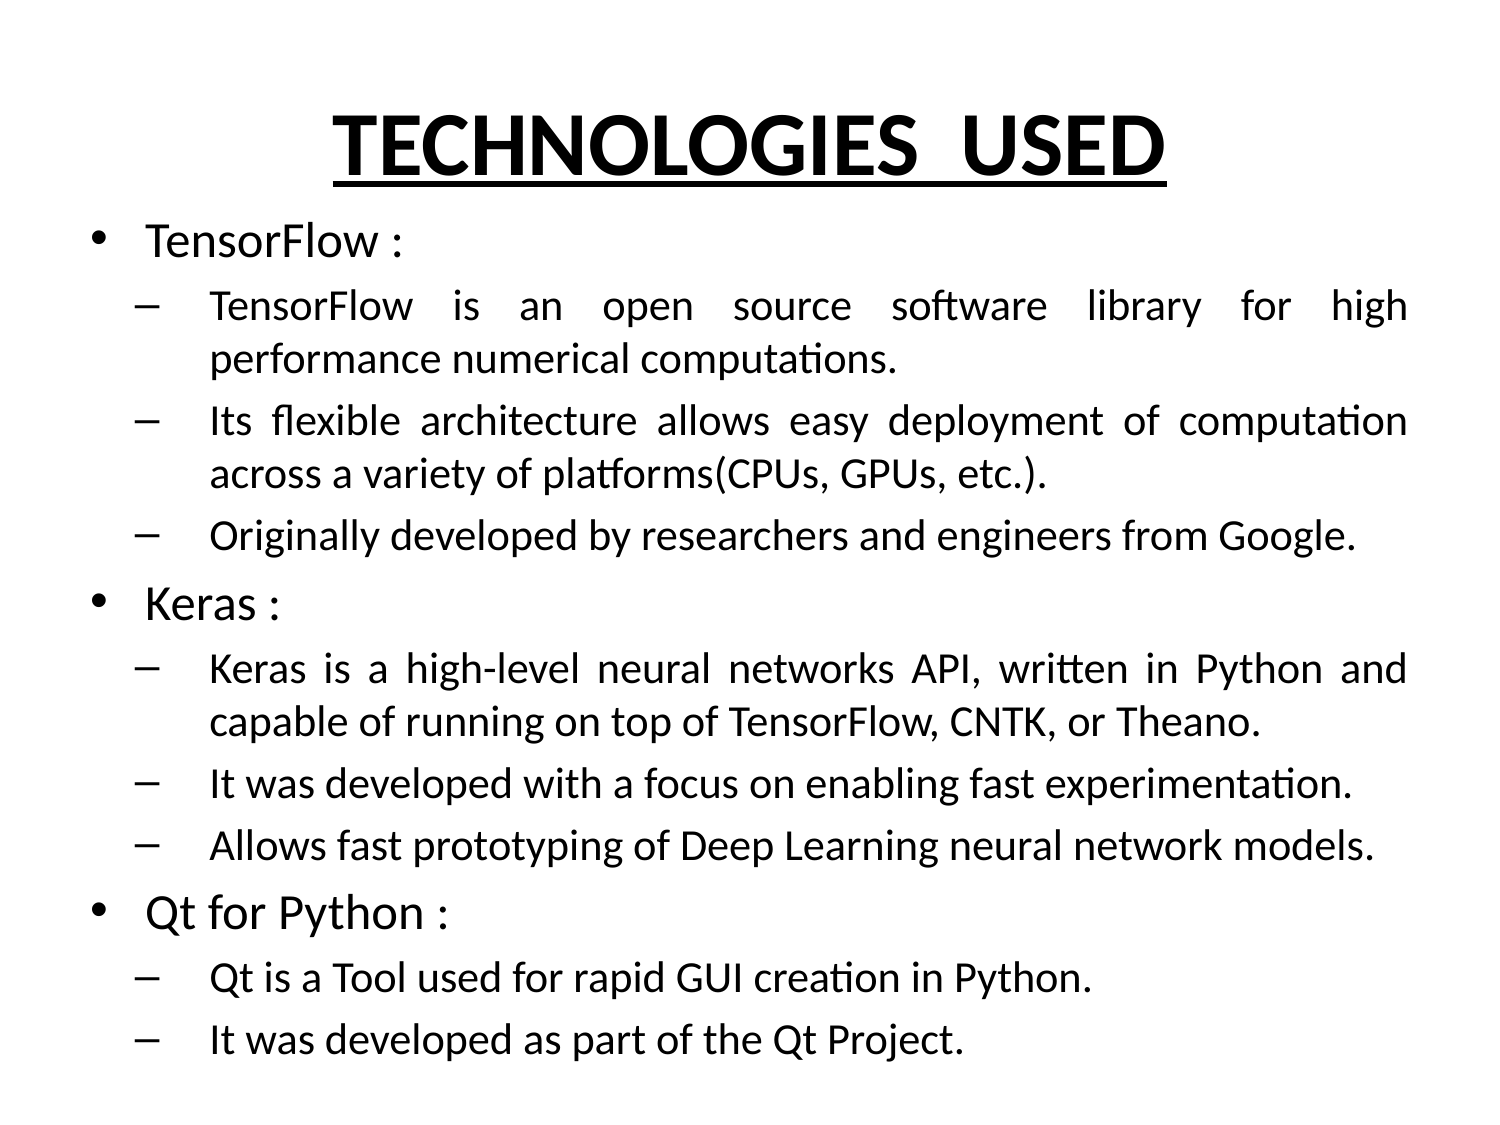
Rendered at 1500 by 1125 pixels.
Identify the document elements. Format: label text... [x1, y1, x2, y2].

list TensorFlow : TensorFlow is an open source software library for high performance numerical computations. Its flexible architecture allows easy deployment of computation across a variety of platforms(CPUs, GPUs, etc.). Originally developed by researchers and engineers from Google. Keras : Keras is a high-level neural networks API, written in Python and capable of running on top of TensorFlow, CNTK, or Theano. It was developed with a focus on enabling fast experimentation. Allows fast prototyping of Deep Learning neural network models. Qt for Python : Qt is a Tool used for rapid GUI creation in Python. It was developed as part of the Qt Project. [75, 199, 1425, 1090]
title TECHNOLOGIES USED [75, 45, 1425, 199]
